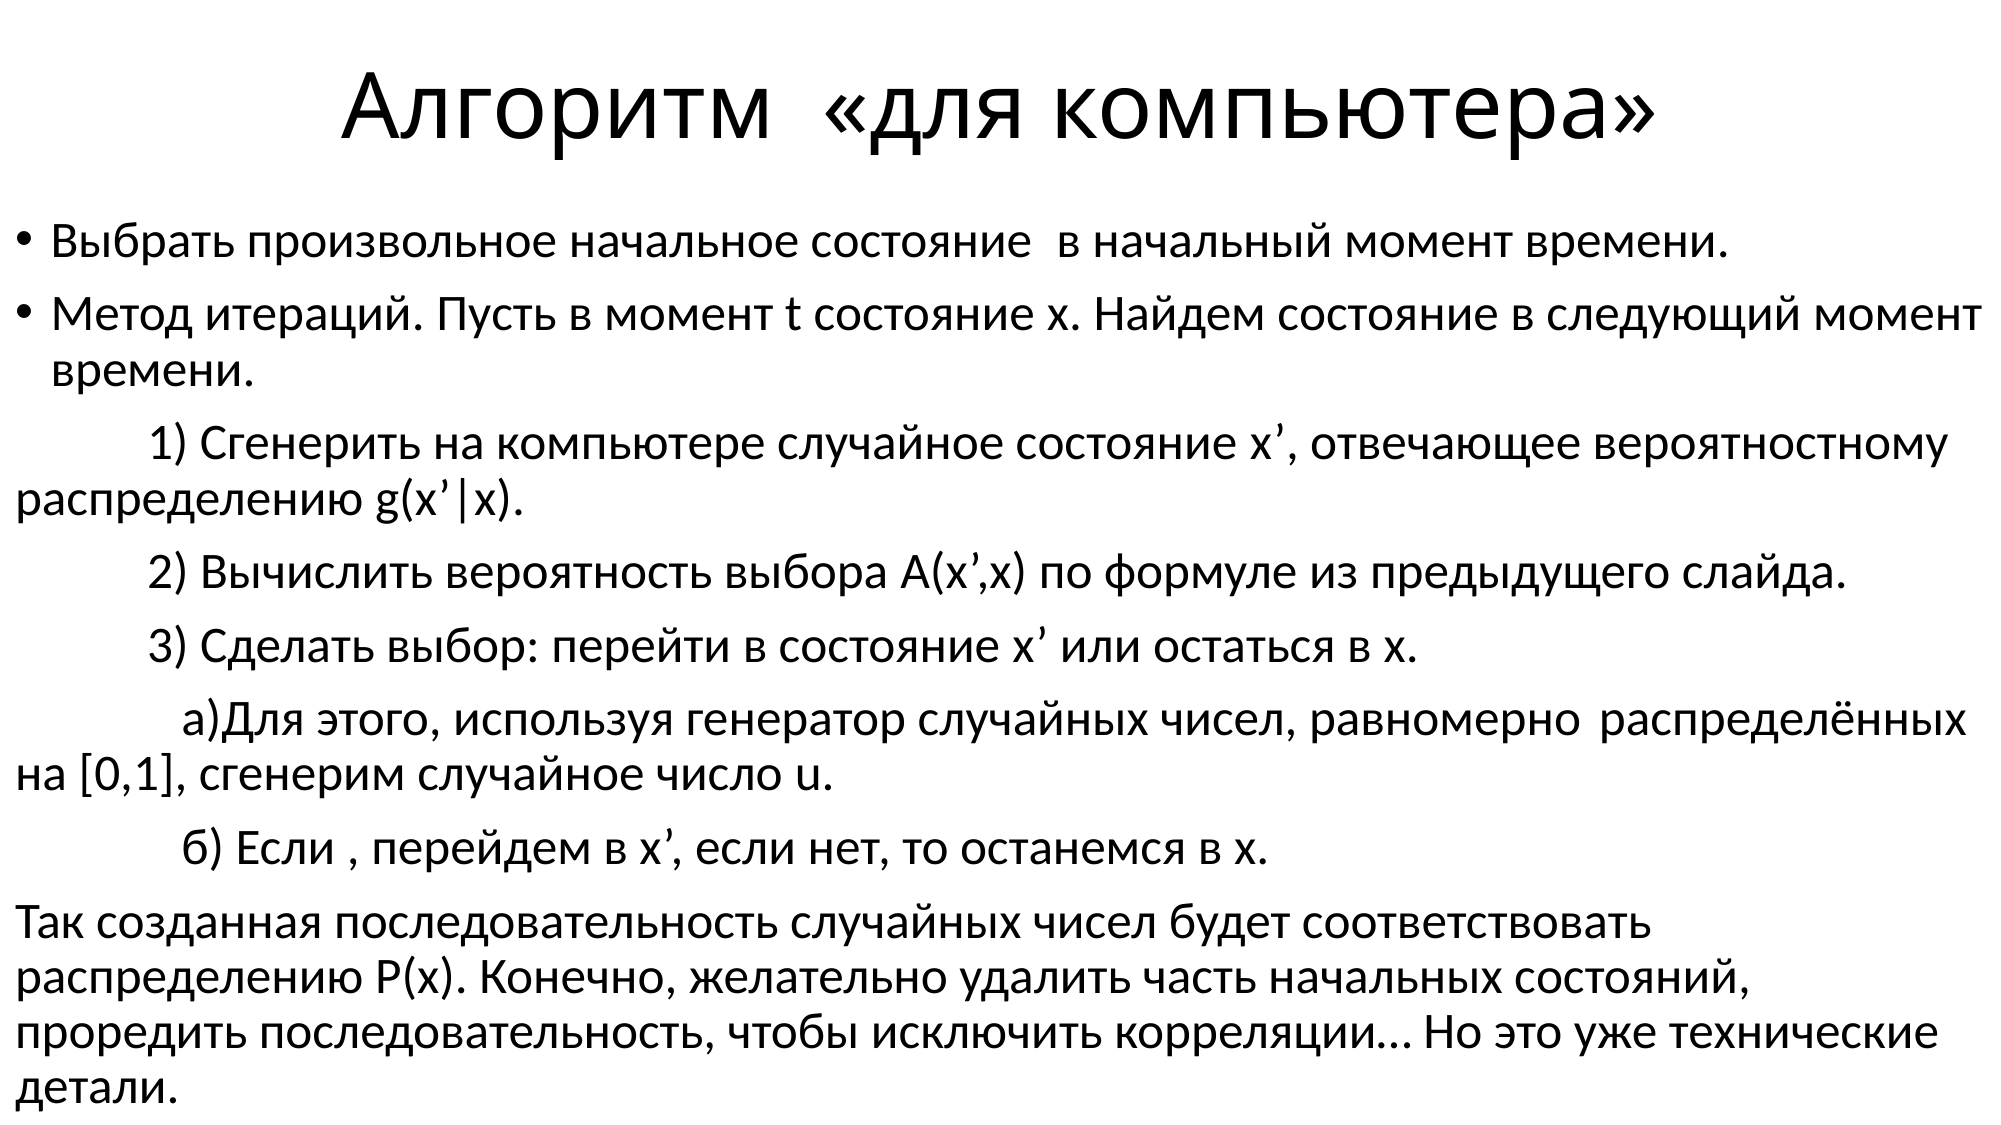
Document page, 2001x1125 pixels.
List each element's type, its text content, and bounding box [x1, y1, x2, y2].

title Алгоритм «для компьютера» [137, 0, 1863, 218]
